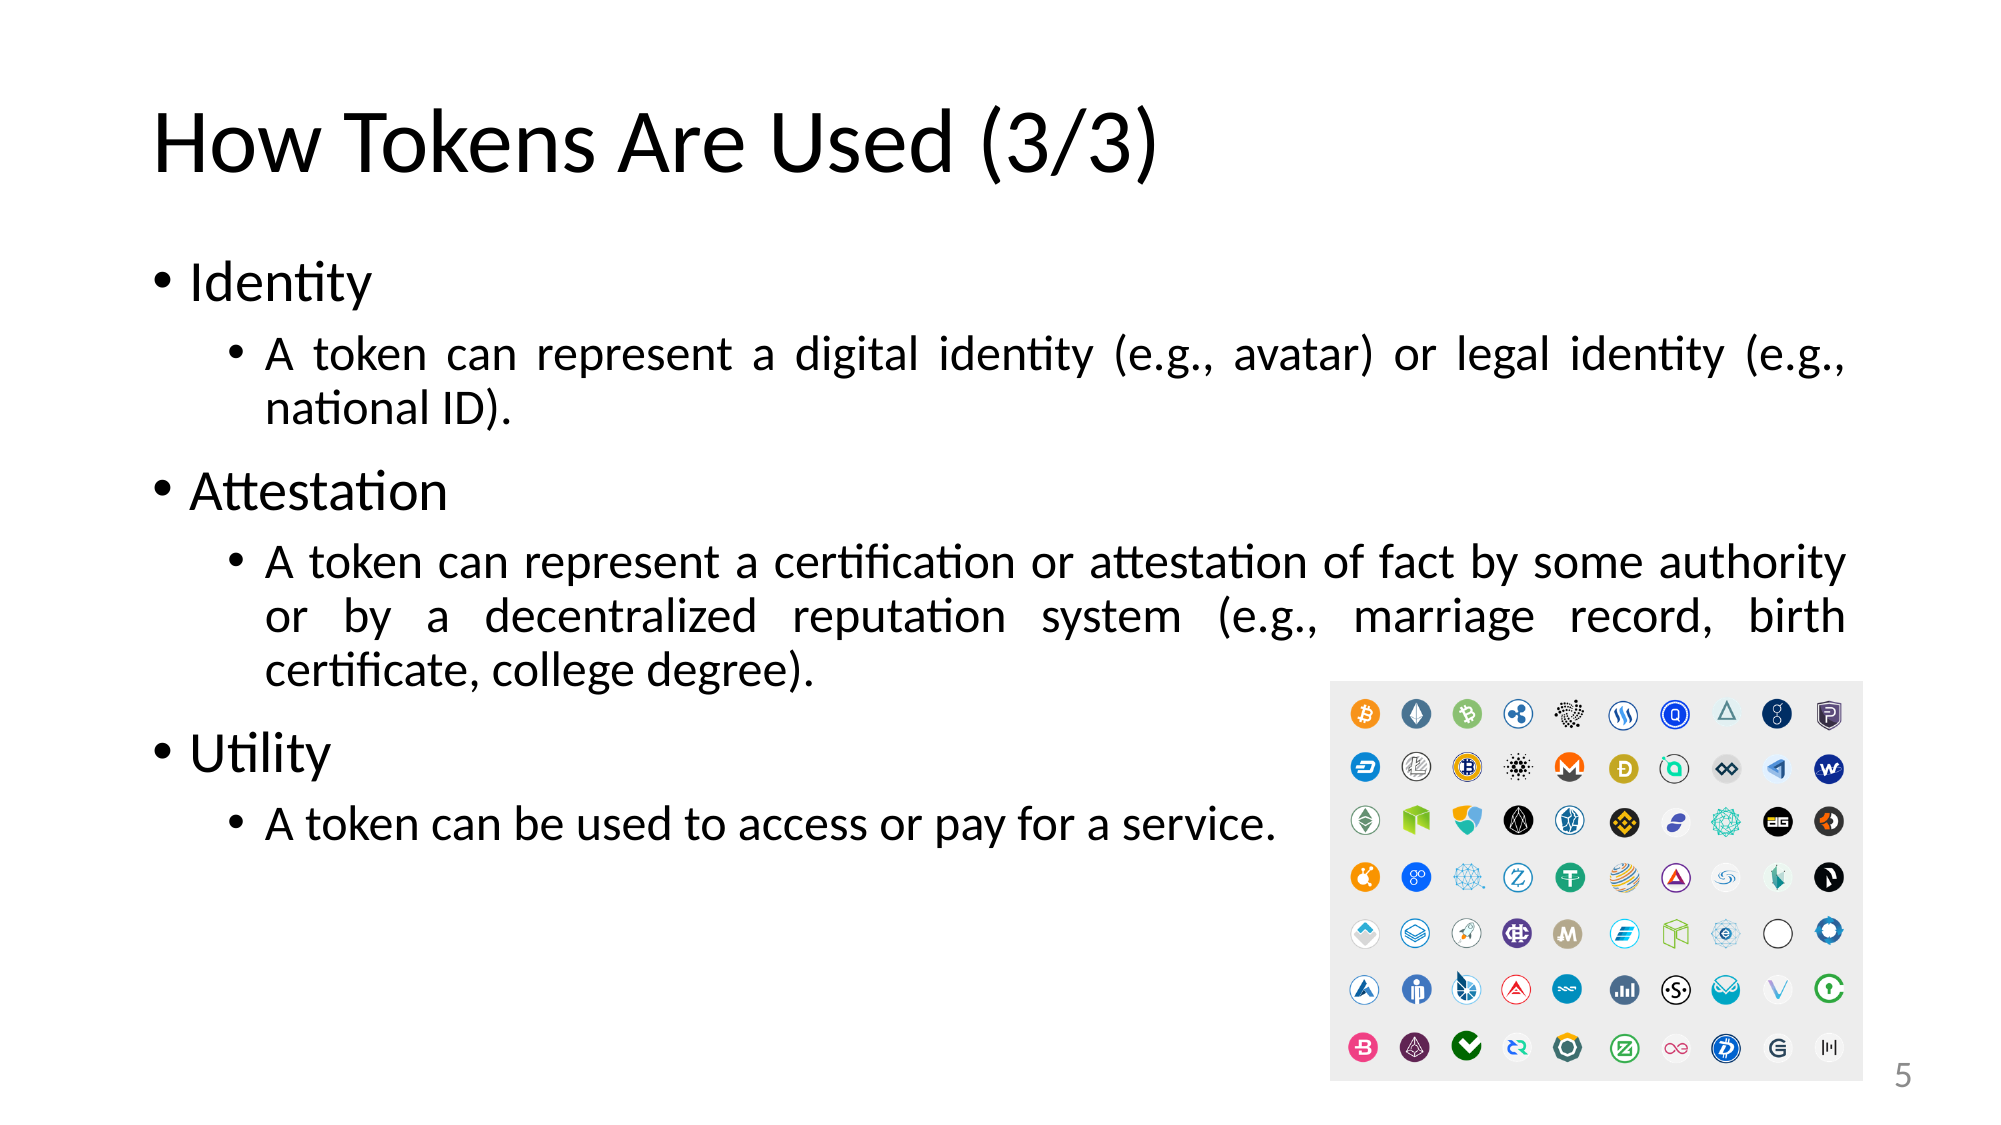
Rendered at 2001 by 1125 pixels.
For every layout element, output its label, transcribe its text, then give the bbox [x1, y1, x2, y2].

slide_number 5 [1477, 1042, 1928, 1103]
title How Tokens Are Used (3/3) [137, 59, 1863, 227]
list Identity A token can represent a digital identity (e.g., avatar) or legal identity (e.g., national ID). Attestation A token can represent a certification or attestation of fact by some authority or by a decentralized reputation system (e.g., marriage record, birth certificate, college degree). Utility A token can be used to access or pay for a service. [137, 244, 1863, 1014]
picture [1330, 681, 1863, 1081]
